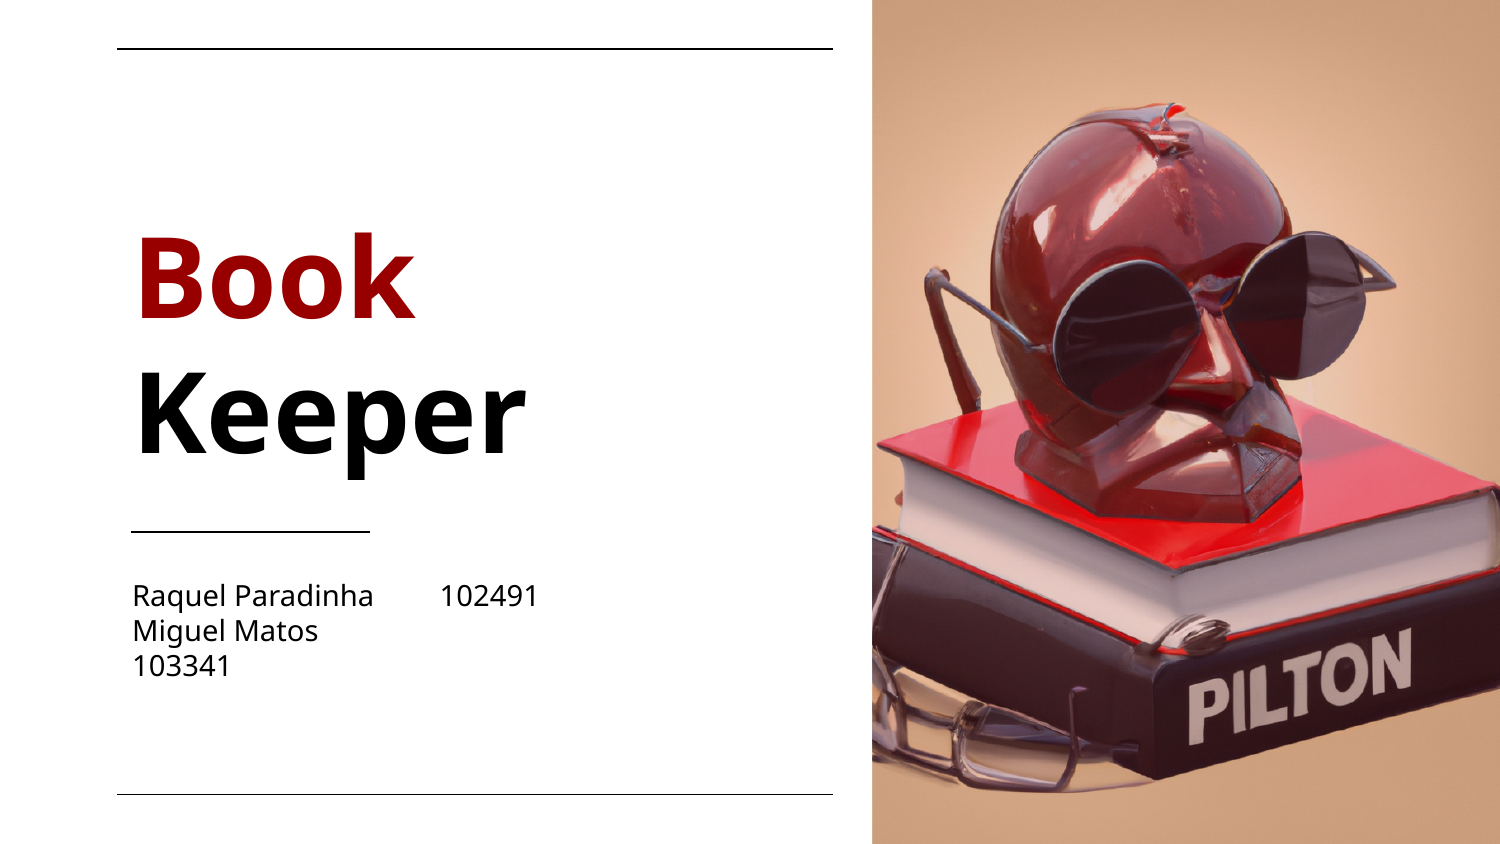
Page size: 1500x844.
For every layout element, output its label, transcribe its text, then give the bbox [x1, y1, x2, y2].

subtitle Raquel Paradinha 102491 Miguel Matos 103341 [116, 562, 608, 669]
title Book Keeper [116, 174, 833, 507]
picture [872, 0, 1500, 844]
